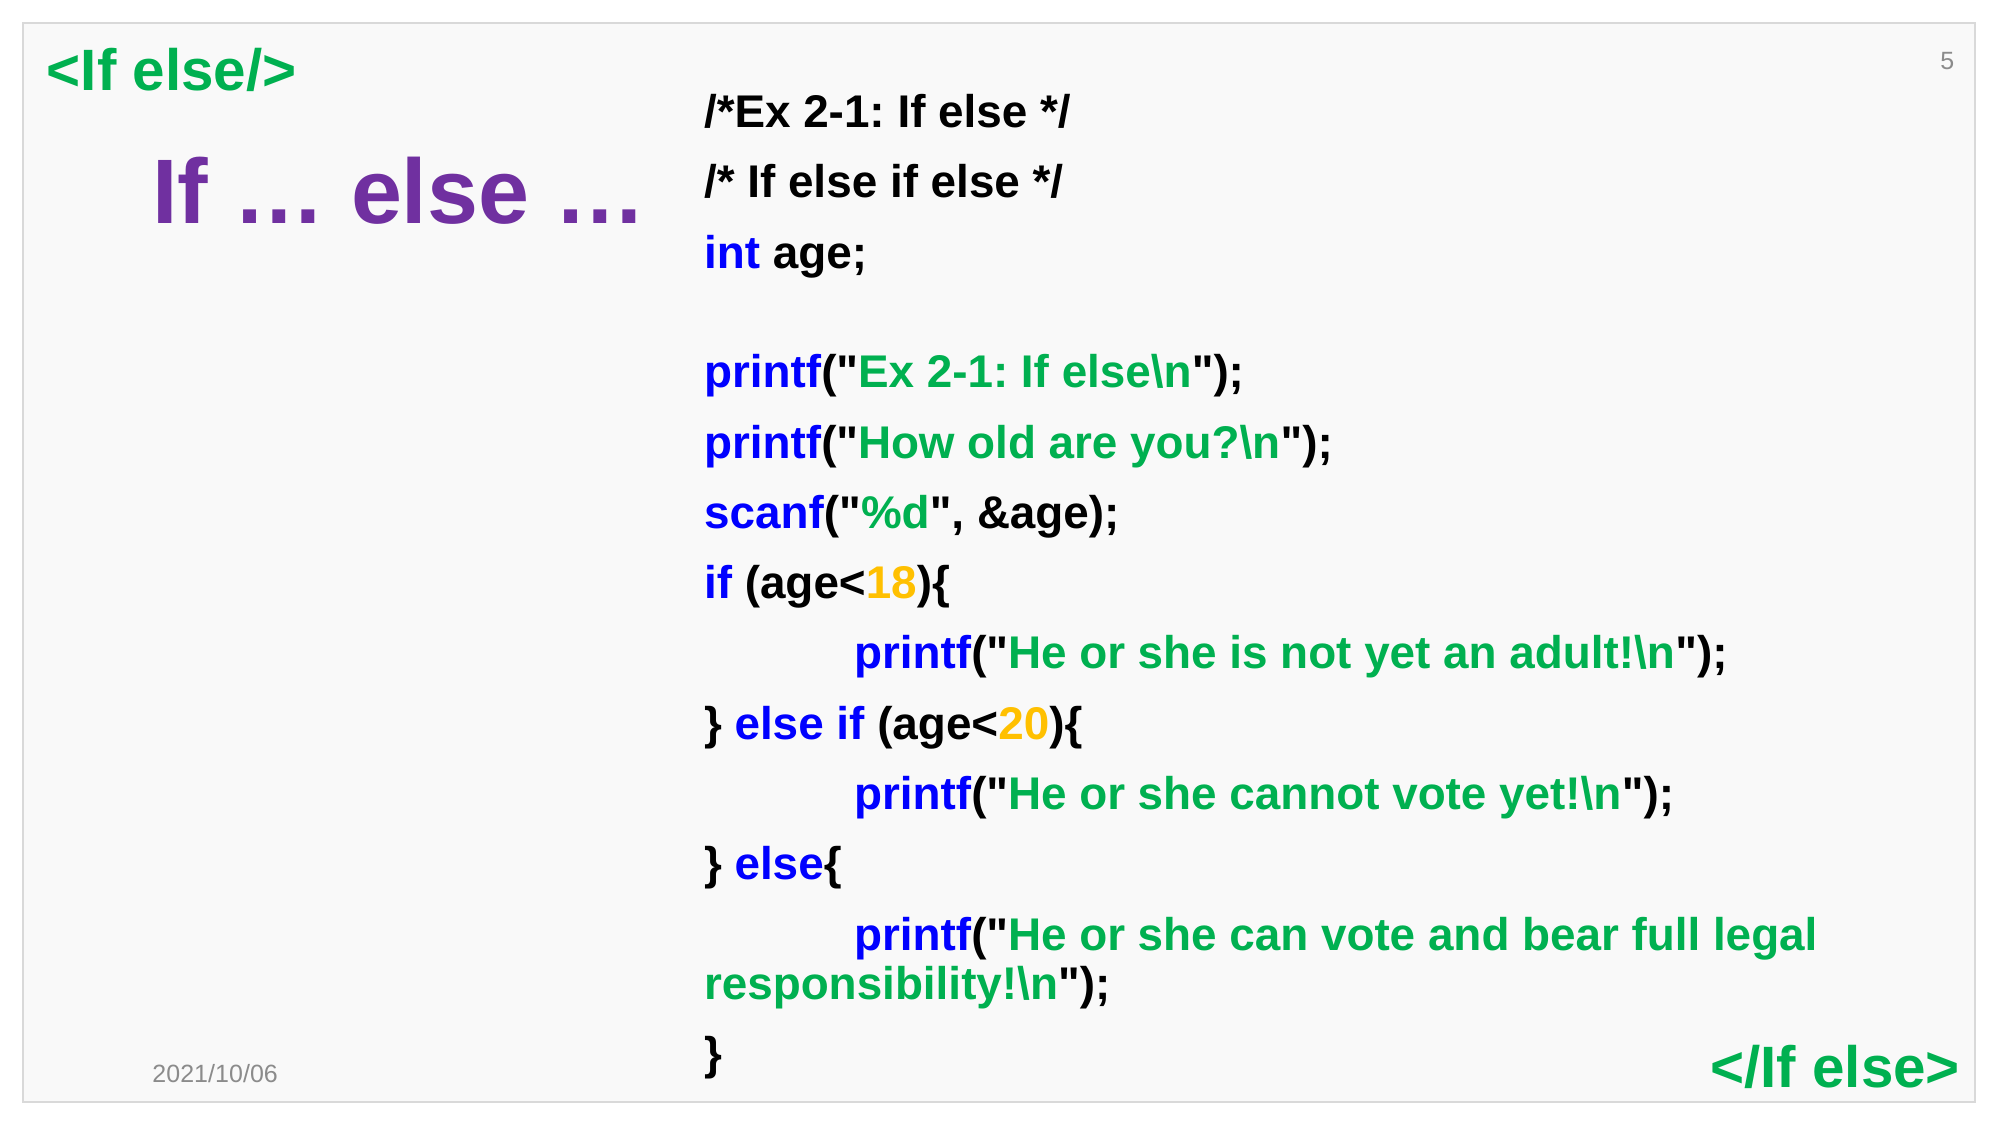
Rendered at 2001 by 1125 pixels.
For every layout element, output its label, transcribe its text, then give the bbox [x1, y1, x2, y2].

list /*Ex 2-1: If else */ /* If else if else */ int age; printf("Ex 2-1: If else\n"); printf("How old are you?\n"); scanf("%d", &age); if (age<18){ printf("He or she is not yet an adult!\n"); } else if (age<20){ printf("He or she cannot vote yet!\n"); } else{ printf("He or she can vote and bear full legal responsibility!\n"); } [689, 80, 1953, 1096]
slide_number 5 [1906, 29, 1970, 90]
title If … else … [137, 110, 689, 278]
text_box </If else> [1695, 1021, 1975, 1106]
text_box <If else/> [32, 24, 312, 110]
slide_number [137, 1042, 302, 1103]
